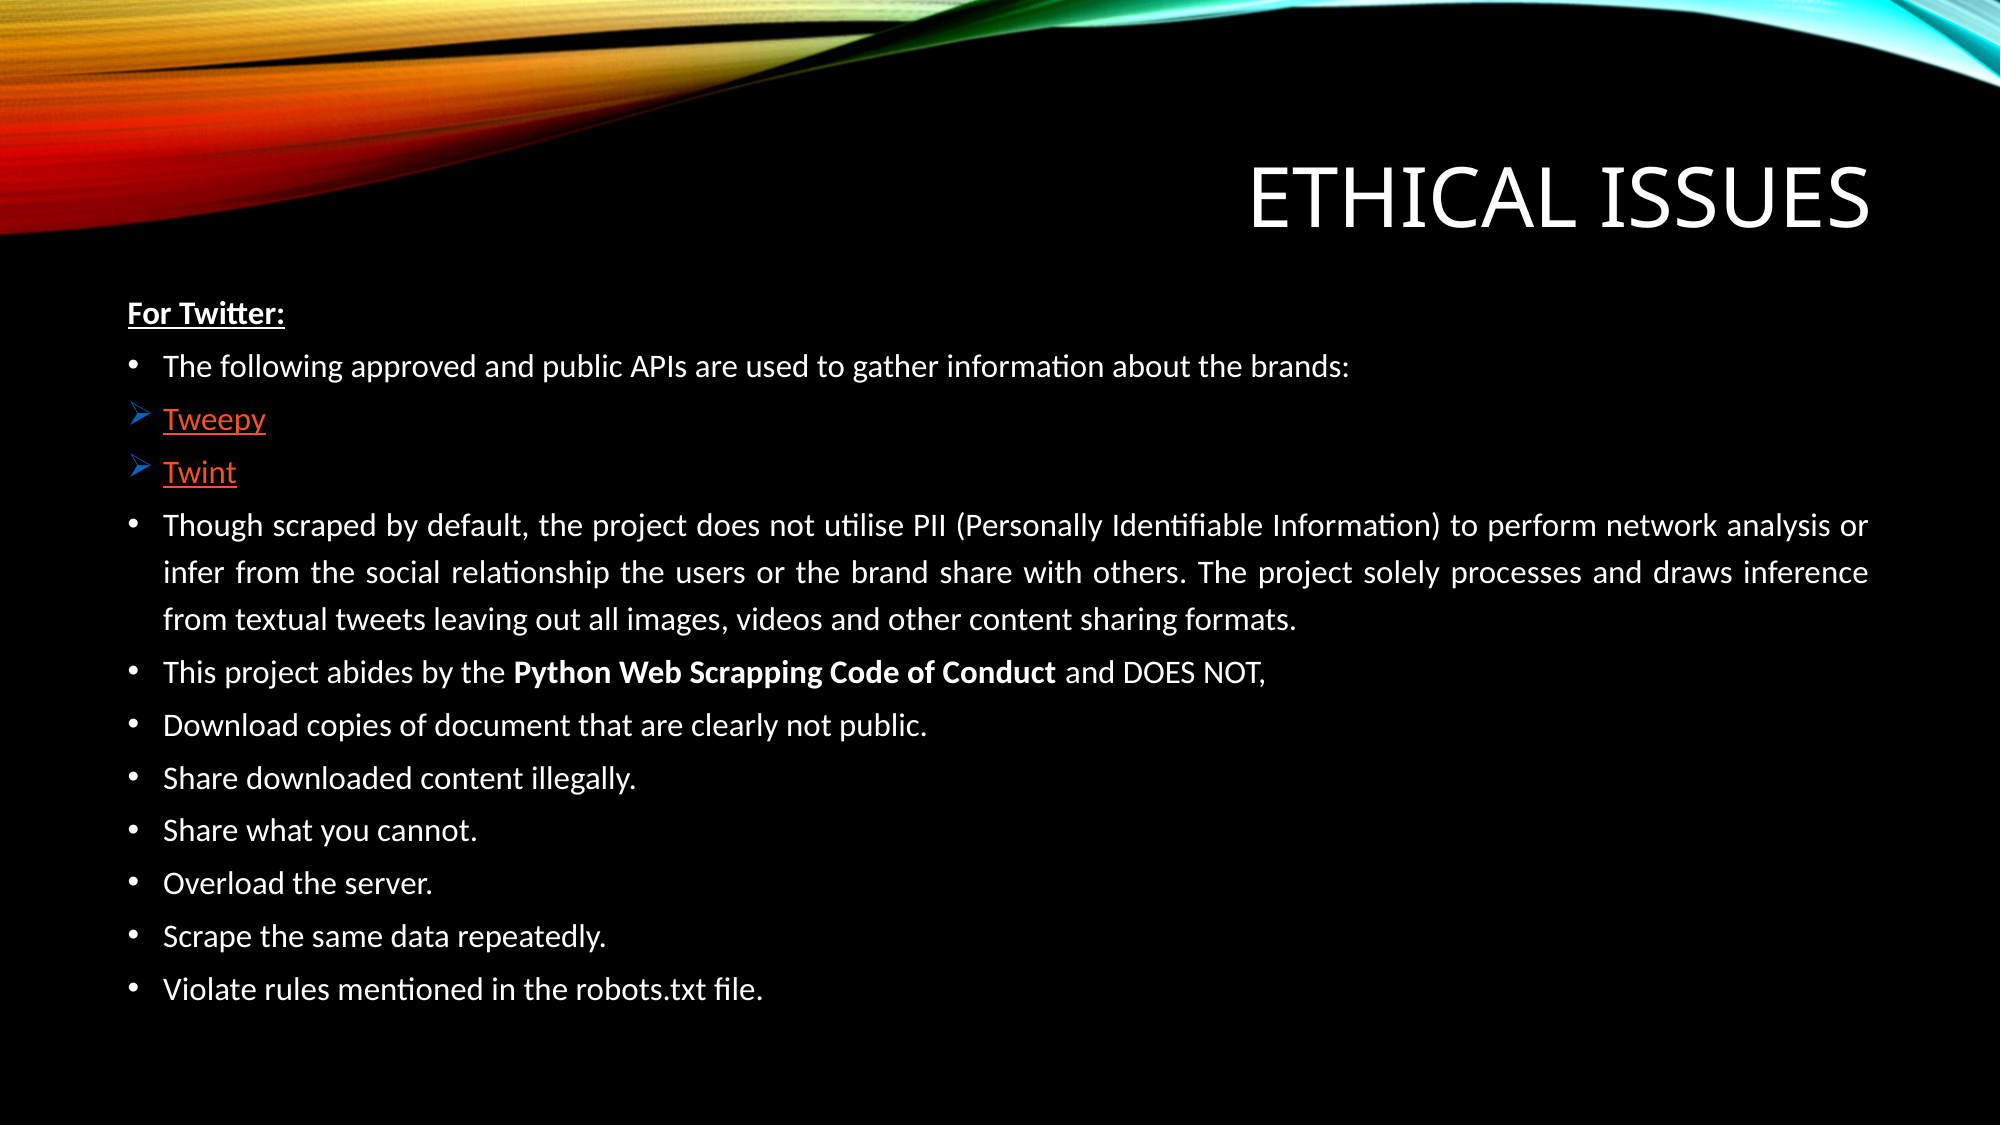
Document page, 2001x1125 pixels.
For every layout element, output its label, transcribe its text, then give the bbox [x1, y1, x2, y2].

picture [0, 0, 2000, 237]
title Ethical issues [474, 125, 1888, 276]
list For Twitter: The following approved and public APIs are used to gather information about the brands: Tweepy Twint Though scraped by default, the project does not utilise PII (Personally Identifiable Information) to perform network analysis or infer from the social relationship the users or the brand share with others. The project solely processes and draws inference from textual tweets leaving out all images, videos and other content sharing formats. This project abides by the Python Web Scrapping Code of Conduct and DOES NOT, Download copies of document that are clearly not public. Share downloaded content illegally. Share what you cannot. Overload the server. Scrape the same data repeatedly. Violate rules mentioned in the robots.txt file. [112, 276, 1888, 1021]
